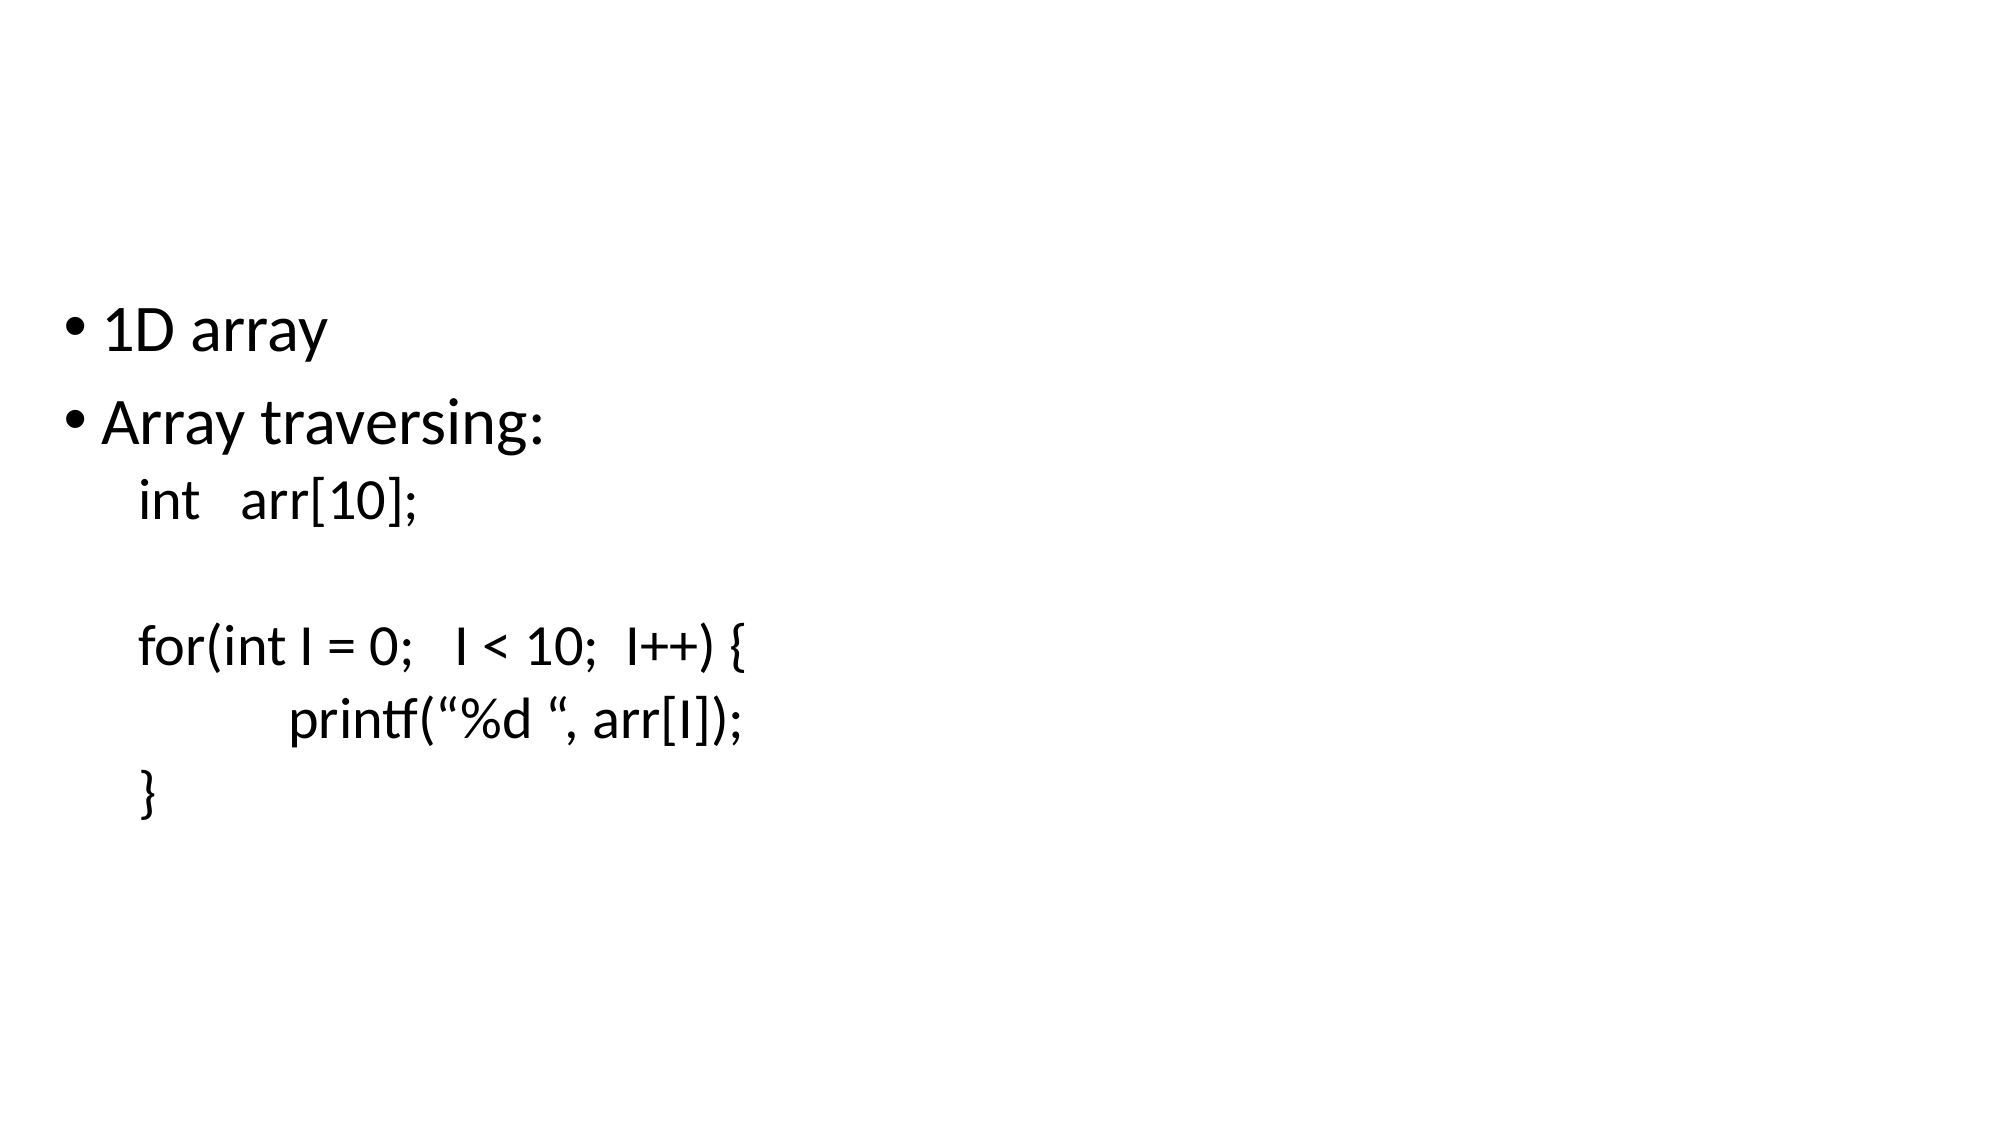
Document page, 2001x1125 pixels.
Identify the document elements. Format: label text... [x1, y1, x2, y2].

list 1D array Array traversing: int arr[10]; for(int I = 0; I < 10; I++) { printf(“%d “, arr[I]); } [48, 39, 1953, 1079]
